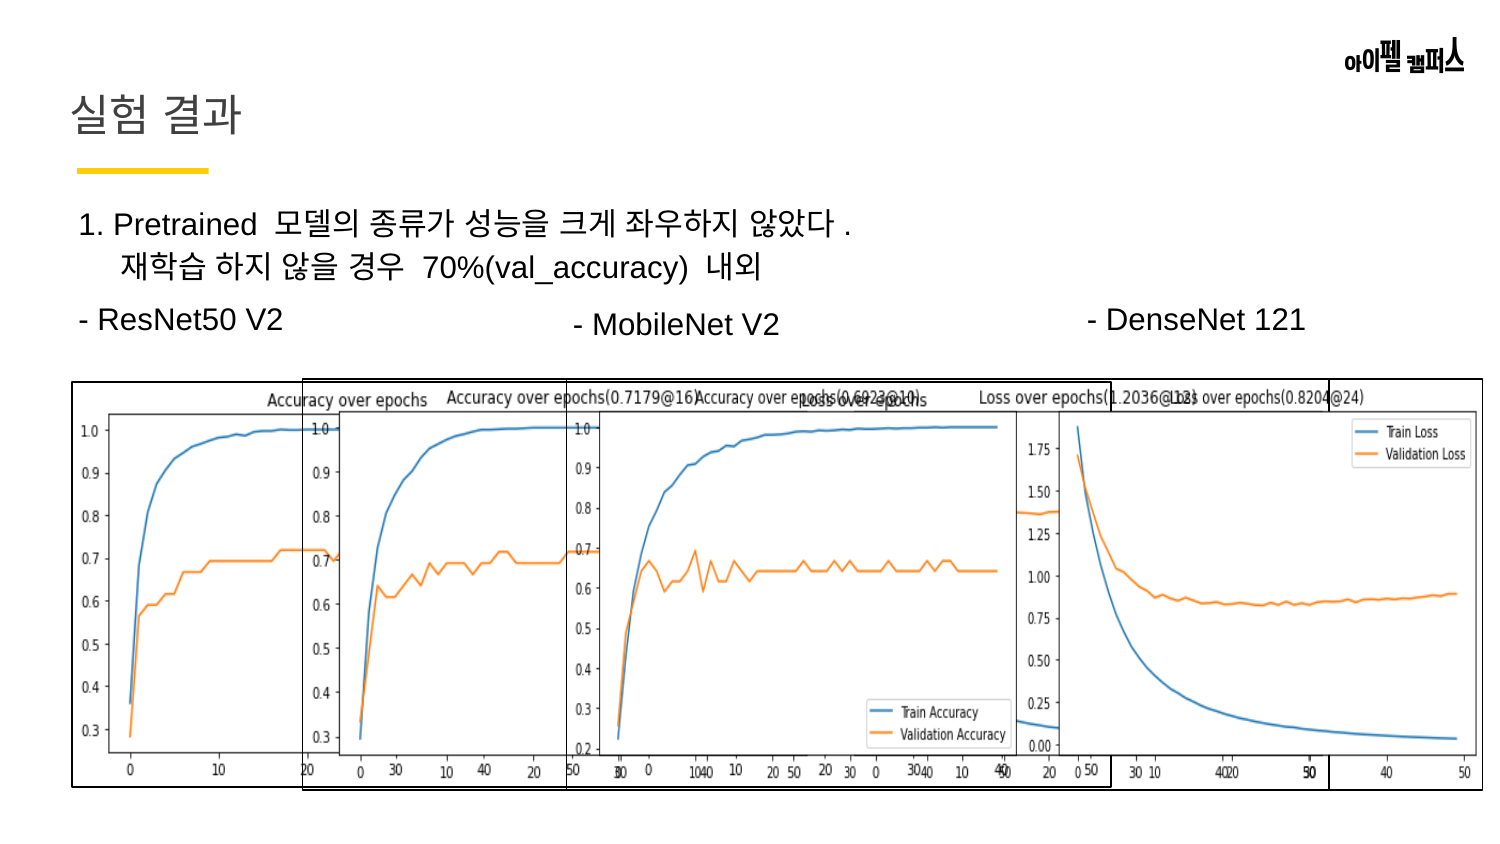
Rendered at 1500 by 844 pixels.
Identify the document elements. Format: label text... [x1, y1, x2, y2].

text_box 1. Pretrained 모델의 종류가 성능을 크게 좌우하지 않았다. 재학습 하지 않을 경우 70%(val_accuracy) 내외 [72, 193, 1383, 291]
text_box - MobileNet V2 [567, 292, 798, 347]
text_box - ResNet50 V2 [72, 288, 304, 343]
picture [72, 379, 1482, 790]
text_box [77, 168, 209, 174]
picture [1345, 36, 1465, 74]
title 실험 결과 [64, 73, 1167, 162]
text_box - DenseNet 121 [1081, 288, 1328, 343]
